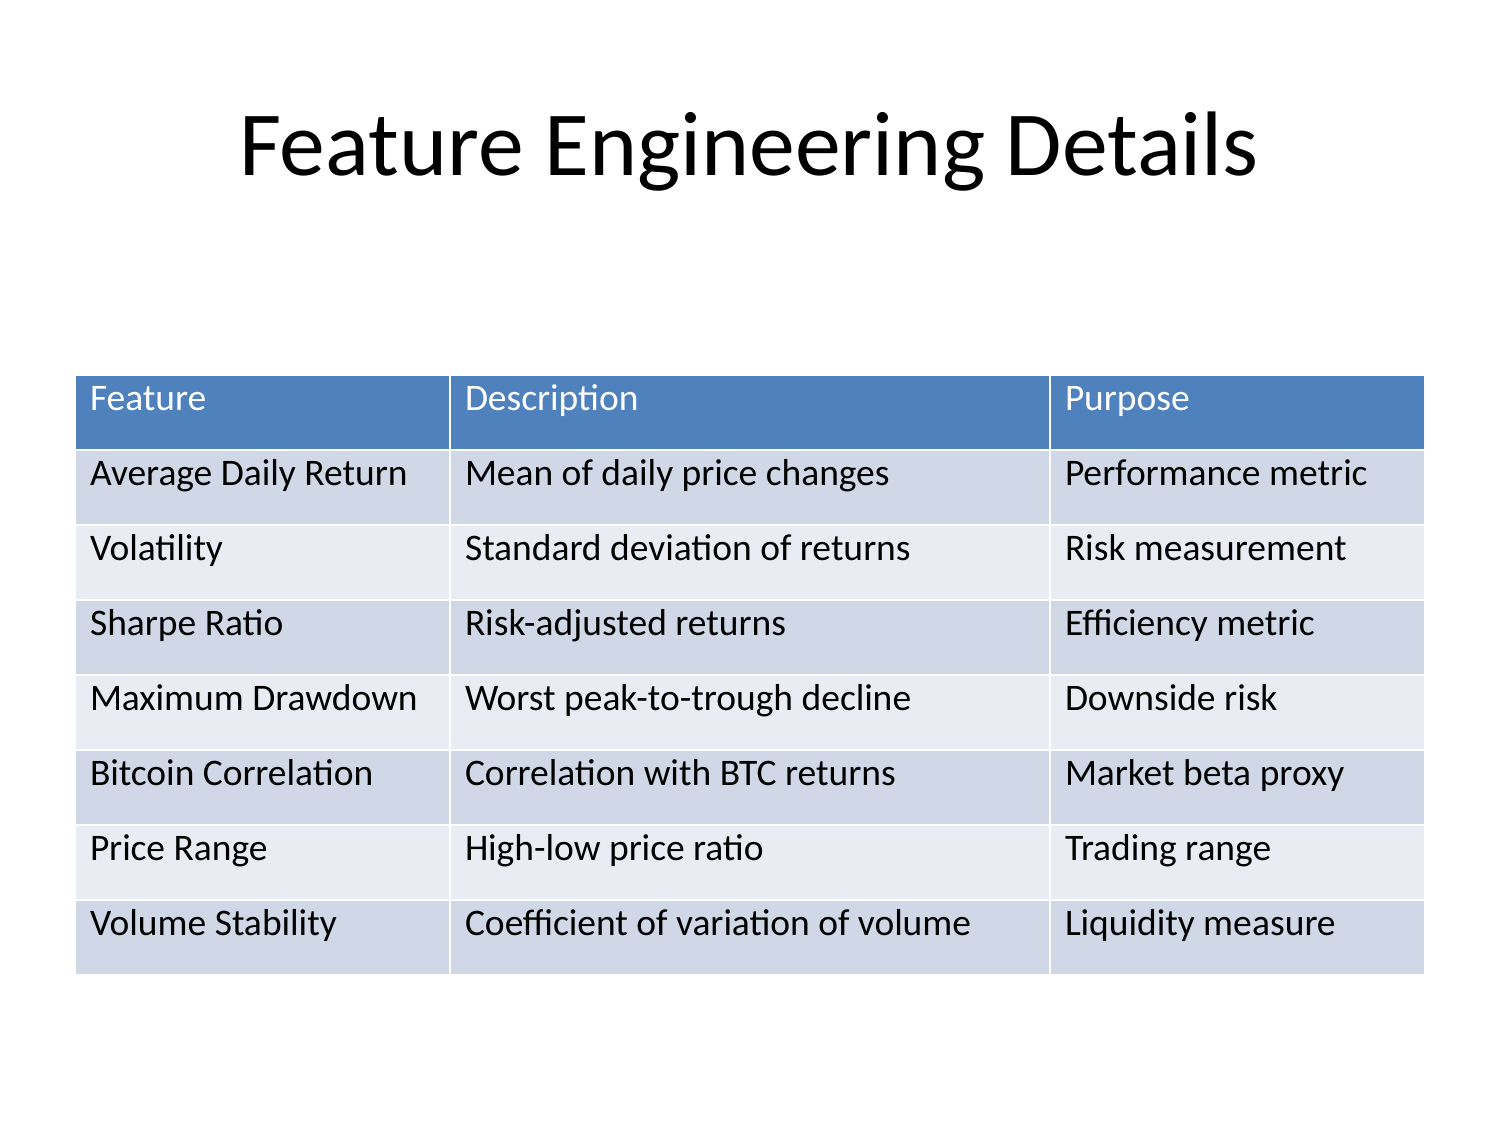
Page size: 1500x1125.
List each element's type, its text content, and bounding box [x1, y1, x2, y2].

table_cell High-low price ratio [451, 826, 1049, 899]
table_cell Volatility [76, 526, 449, 599]
table_cell Risk measurement [1051, 526, 1424, 599]
table_cell Liquidity measure [1051, 901, 1424, 974]
table_header Purpose [1051, 376, 1424, 449]
table_cell Standard deviation of returns [451, 526, 1049, 599]
table_header Feature [76, 376, 449, 449]
table_cell Efficiency metric [1051, 601, 1424, 674]
table_cell Mean of daily price changes [451, 451, 1049, 524]
table_cell Worst peak-to-trough decline [451, 676, 1049, 749]
table_cell Volume Stability [76, 901, 449, 974]
table_cell Performance metric [1051, 451, 1424, 524]
table_header Description [451, 376, 1049, 449]
table_cell Price Range [76, 826, 449, 899]
table_cell Sharpe Ratio [76, 601, 449, 674]
title Feature Engineering Details [75, 45, 1425, 233]
table_cell Downside risk [1051, 676, 1424, 749]
table_cell Coefficient of variation of volume [451, 901, 1049, 974]
table_cell Average Daily Return [76, 451, 449, 524]
table_cell Market beta proxy [1051, 751, 1424, 824]
table_cell Trading range [1051, 826, 1424, 899]
table_cell Bitcoin Correlation [76, 751, 449, 824]
table_cell Risk-adjusted returns [451, 601, 1049, 674]
table_cell Maximum Drawdown [76, 676, 449, 749]
table_cell Correlation with BTC returns [451, 751, 1049, 824]
